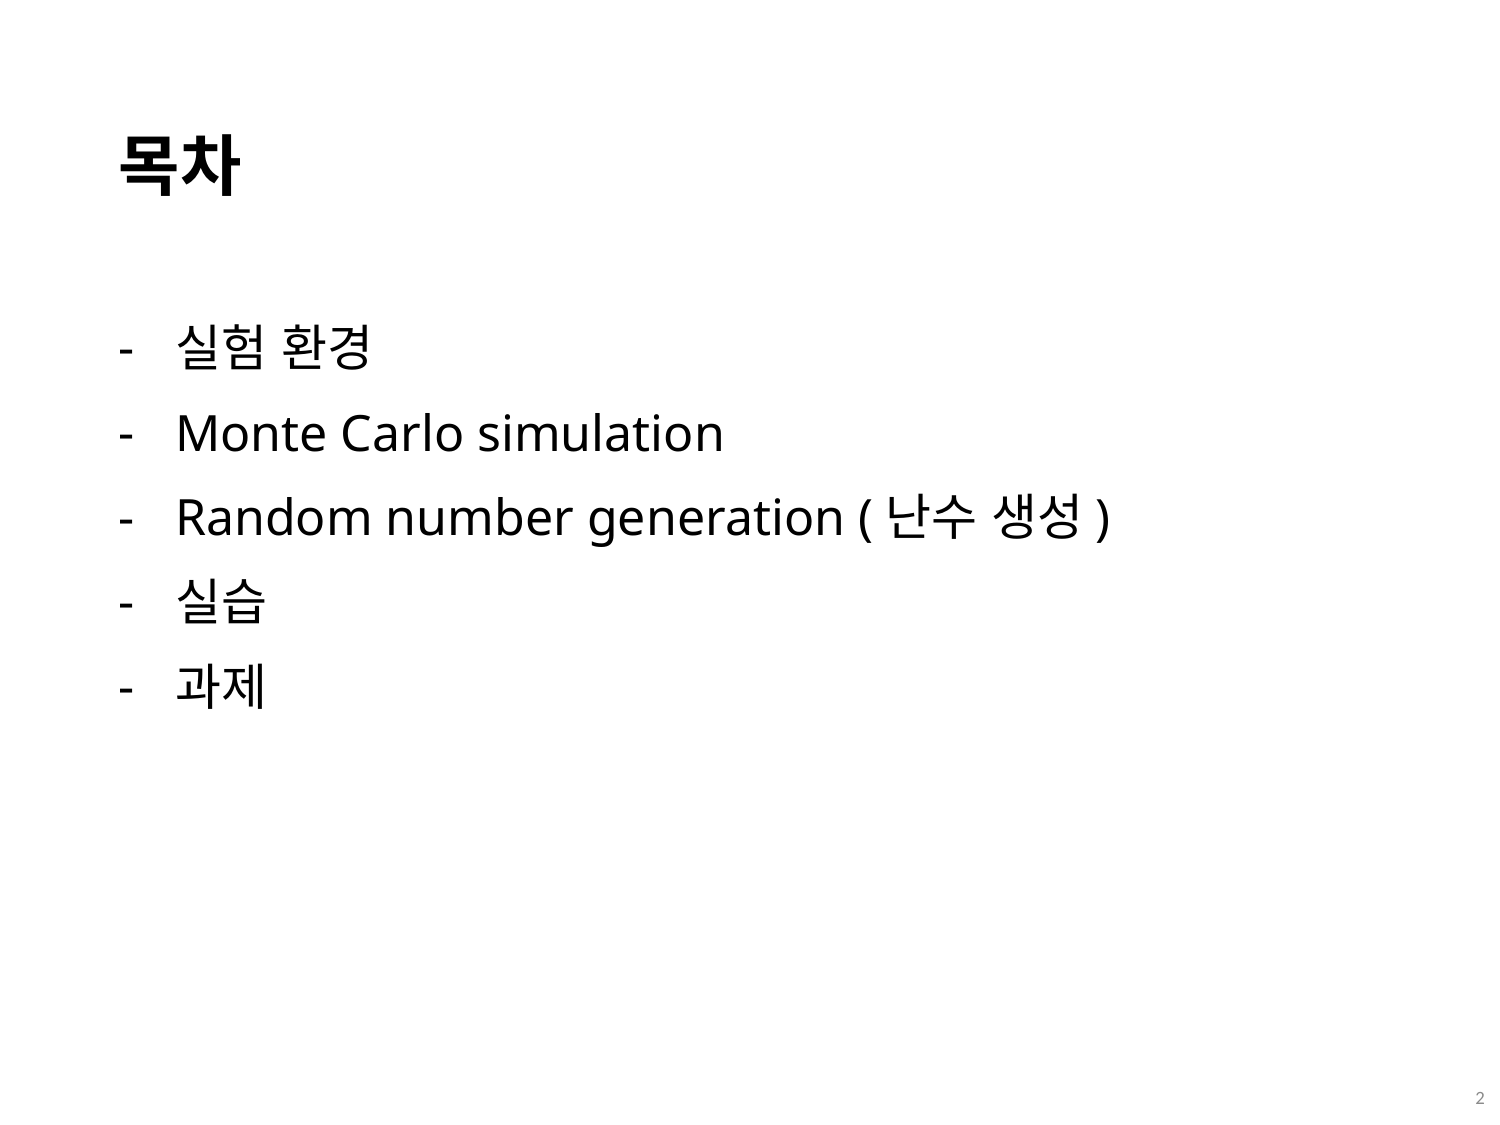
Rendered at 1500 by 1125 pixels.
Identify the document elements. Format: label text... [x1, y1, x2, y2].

slide_number 1 [1419, 1066, 1500, 1125]
list 실험 환경 Monte Carlo simulation Random number generation (난수 생성) 실습 과제 [103, 299, 1398, 1014]
title 목차 [103, 60, 1398, 278]
